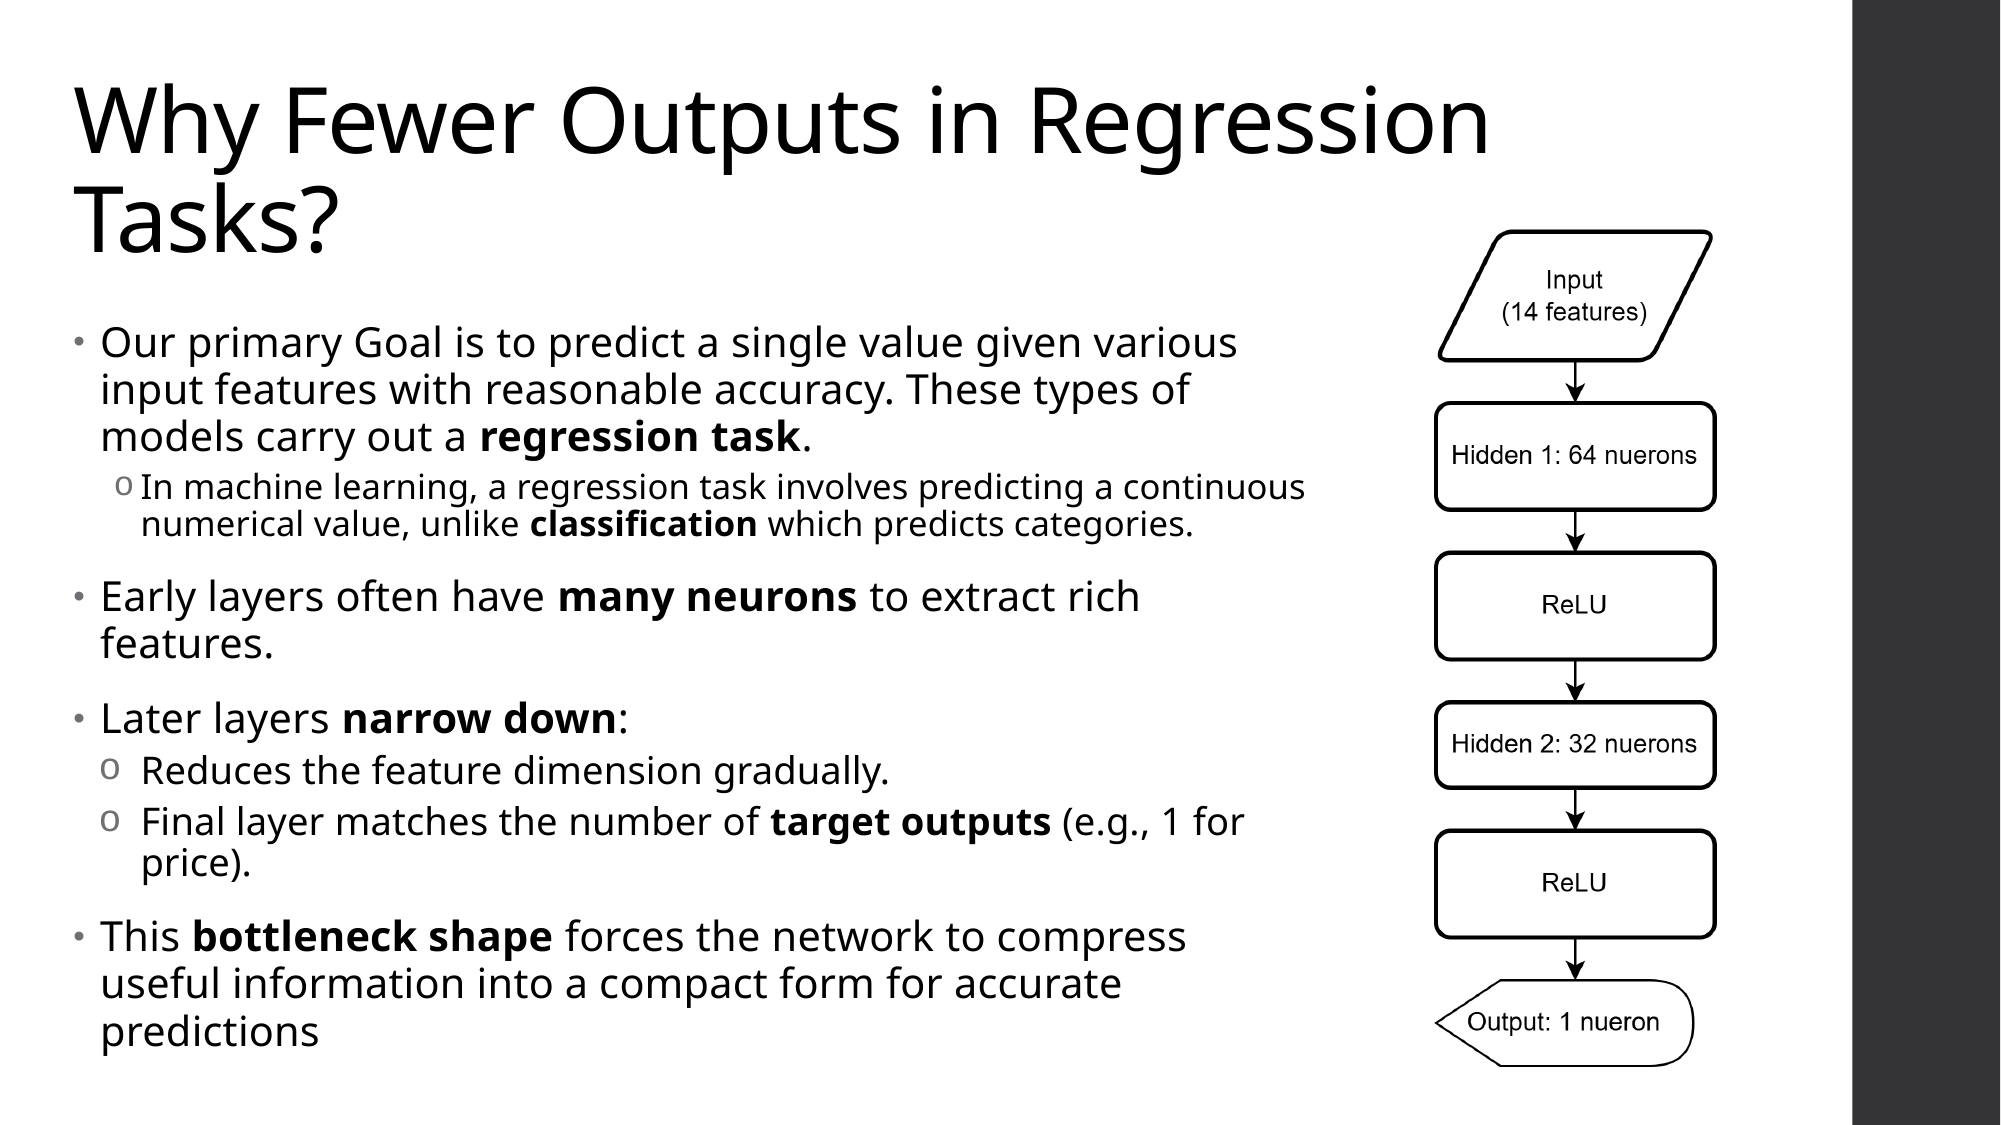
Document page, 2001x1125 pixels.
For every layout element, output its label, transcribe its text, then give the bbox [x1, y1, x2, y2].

list Our primary Goal is to predict a single value given various input features with reasonable accuracy. These types of models carry out a regression task. In machine learning, a regression task involves predicting a continuous numerical value, unlike classification which predicts categories. Early layers often have many neurons to extract rich features. Later layers narrow down: Reduces the feature dimension gradually. Final layer matches the number of target outputs (e.g., 1 for price). This bottleneck shape forces the network to compress useful information into a compact form for accurate predictions [58, 311, 1332, 1087]
title Why Fewer Outputs in Regression Tasks? [58, 62, 1649, 280]
picture [1411, 207, 1737, 1088]
